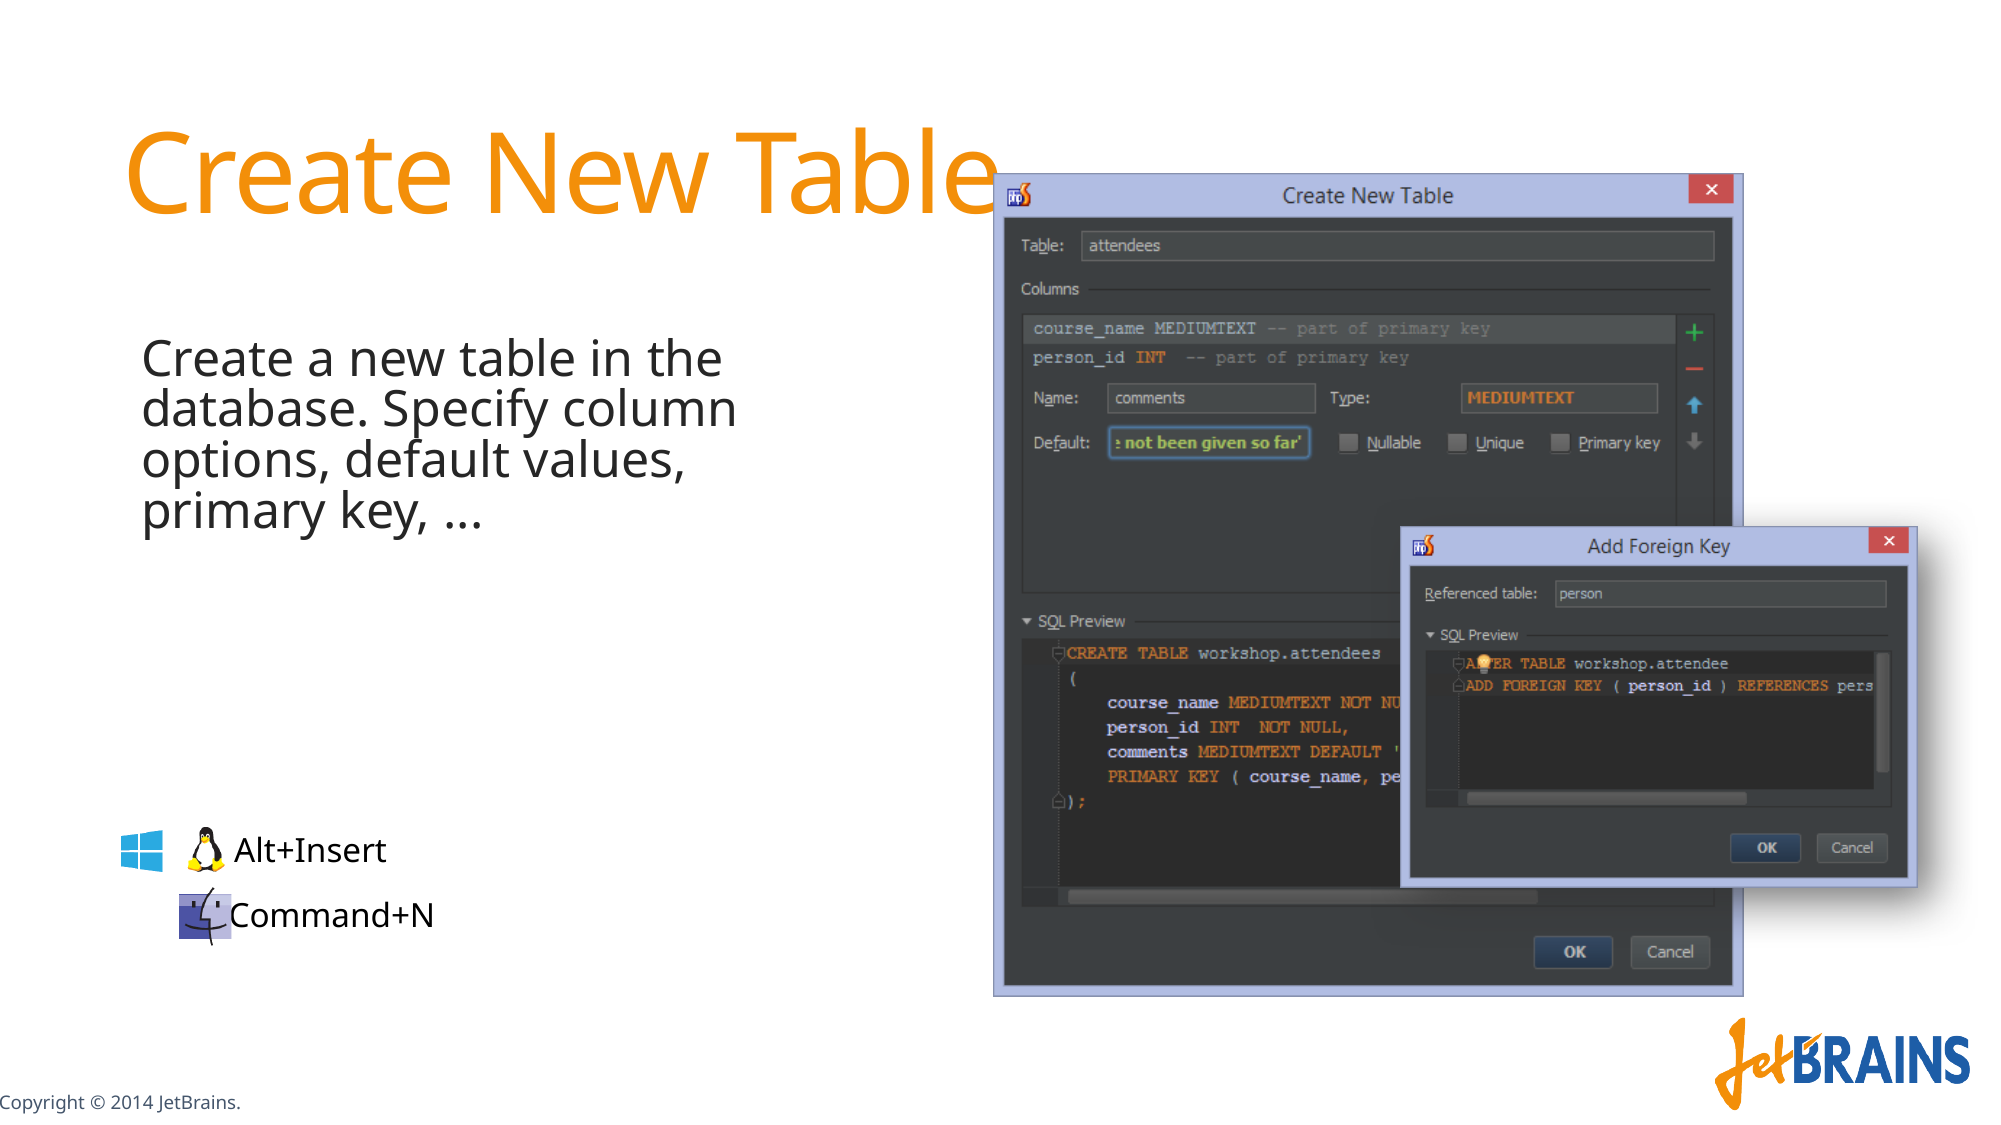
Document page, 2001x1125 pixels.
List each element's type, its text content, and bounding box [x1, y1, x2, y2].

picture [120, 818, 232, 946]
text_box Alt+Insert [232, 821, 402, 877]
picture [1400, 526, 1918, 888]
title Create New Table [107, 55, 1875, 304]
text_box Command+N [232, 887, 451, 942]
list Create a new table in the database. Specify column options, default values, primary key, ... [111, 327, 876, 946]
picture [1715, 1014, 1972, 1113]
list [993, 173, 1744, 997]
